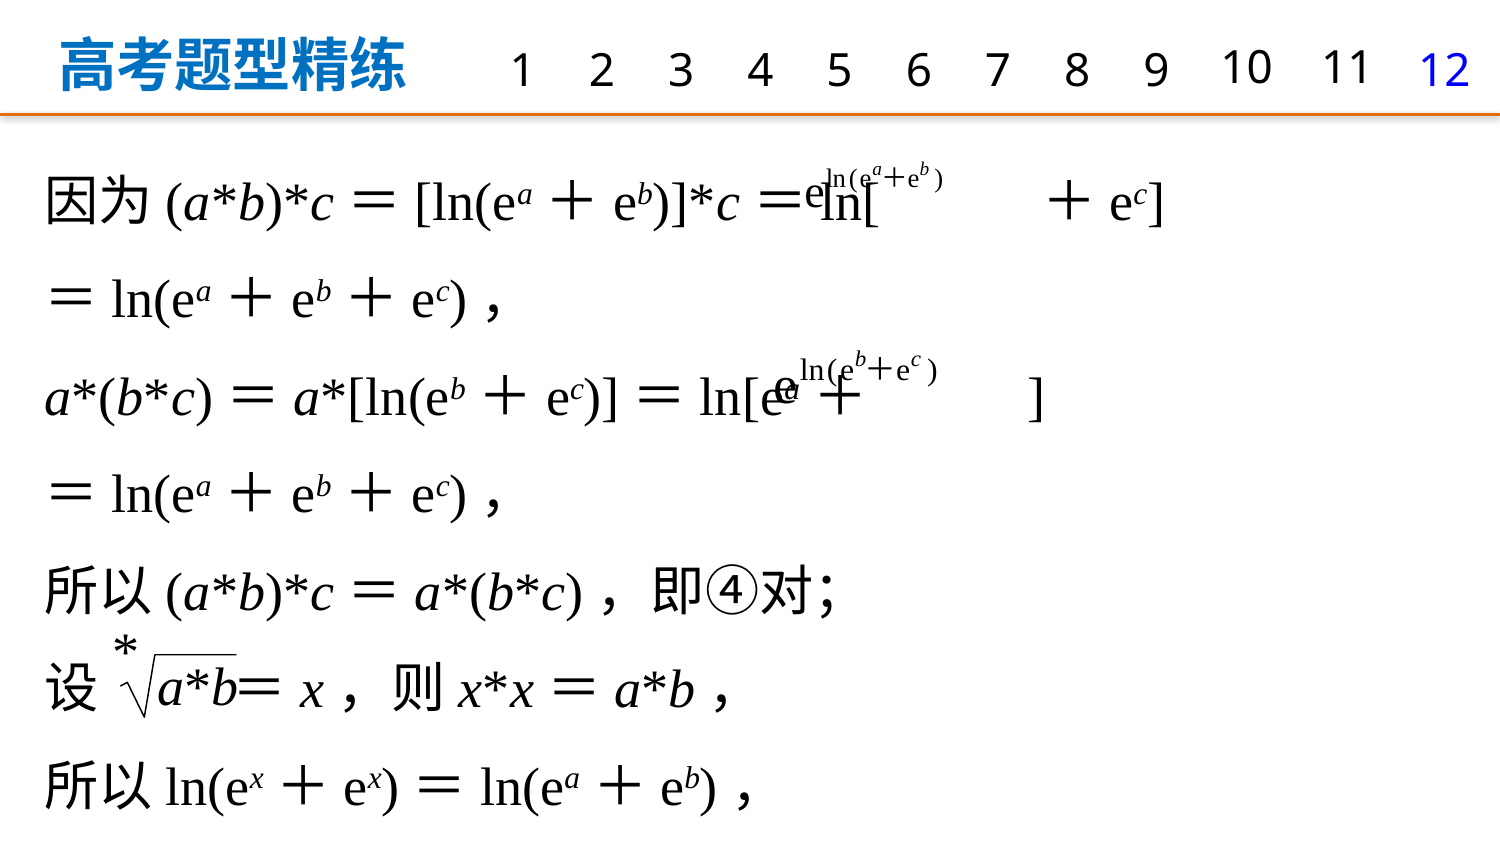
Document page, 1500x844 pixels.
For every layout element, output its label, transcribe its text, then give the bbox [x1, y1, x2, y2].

text_box 9 [1121, 36, 1192, 106]
text_box 8 [1042, 36, 1113, 106]
text_box 12 [1402, 36, 1486, 106]
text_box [797, 149, 952, 220]
text_box 3 [646, 36, 716, 106]
text_box 1 [488, 36, 558, 106]
text_box 10 [1201, 36, 1293, 101]
text_box 7 [963, 36, 1033, 106]
text_box 4 [725, 36, 796, 106]
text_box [110, 595, 267, 740]
text_box 因为(a*b)*c＝[ln(ea＋eb)]*c＝ln[ ＋ec] ＝ln(ea＋eb＋ec)， a*(b*c)＝a*[ln(eb＋ec)]＝ln[ea＋ ] ＝ln(ea＋eb＋ec)， 所以(a*b)*c＝a*(b*c)，即④对； 设 ＝x，则x*x＝a*b， 所以ln(ex＋ex)＝ln(ea＋eb)， [29, 126, 1440, 824]
text_box 高考题型精练 [43, 20, 423, 105]
text_box 2 [567, 36, 637, 106]
text_box 5 [804, 36, 875, 106]
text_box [766, 336, 951, 418]
text_box 6 [884, 36, 954, 106]
text_box 11 [1301, 36, 1394, 101]
